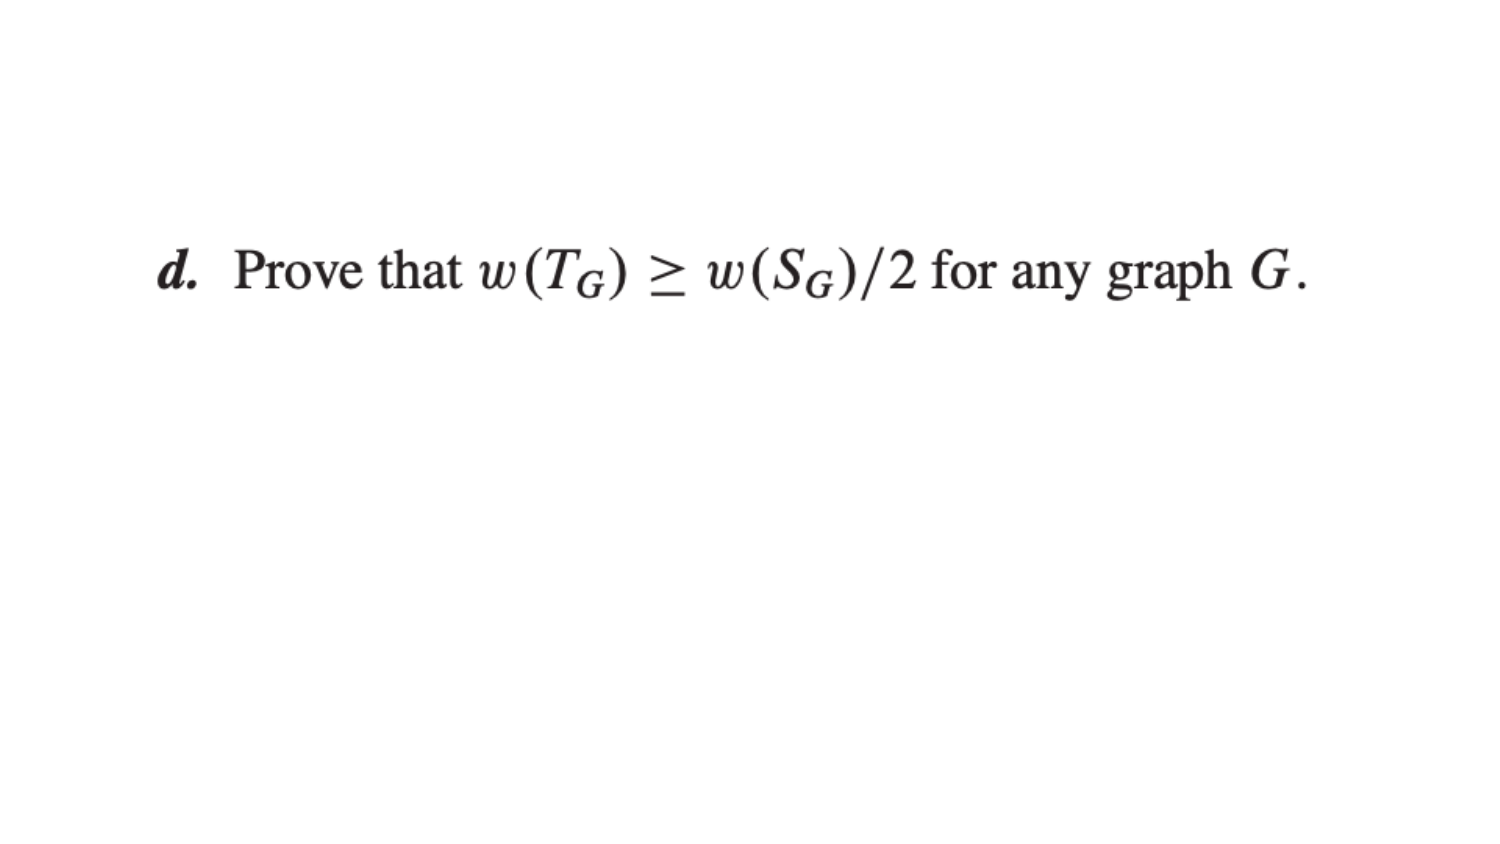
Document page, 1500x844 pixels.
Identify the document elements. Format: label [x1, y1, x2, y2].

picture [124, 217, 1376, 345]
